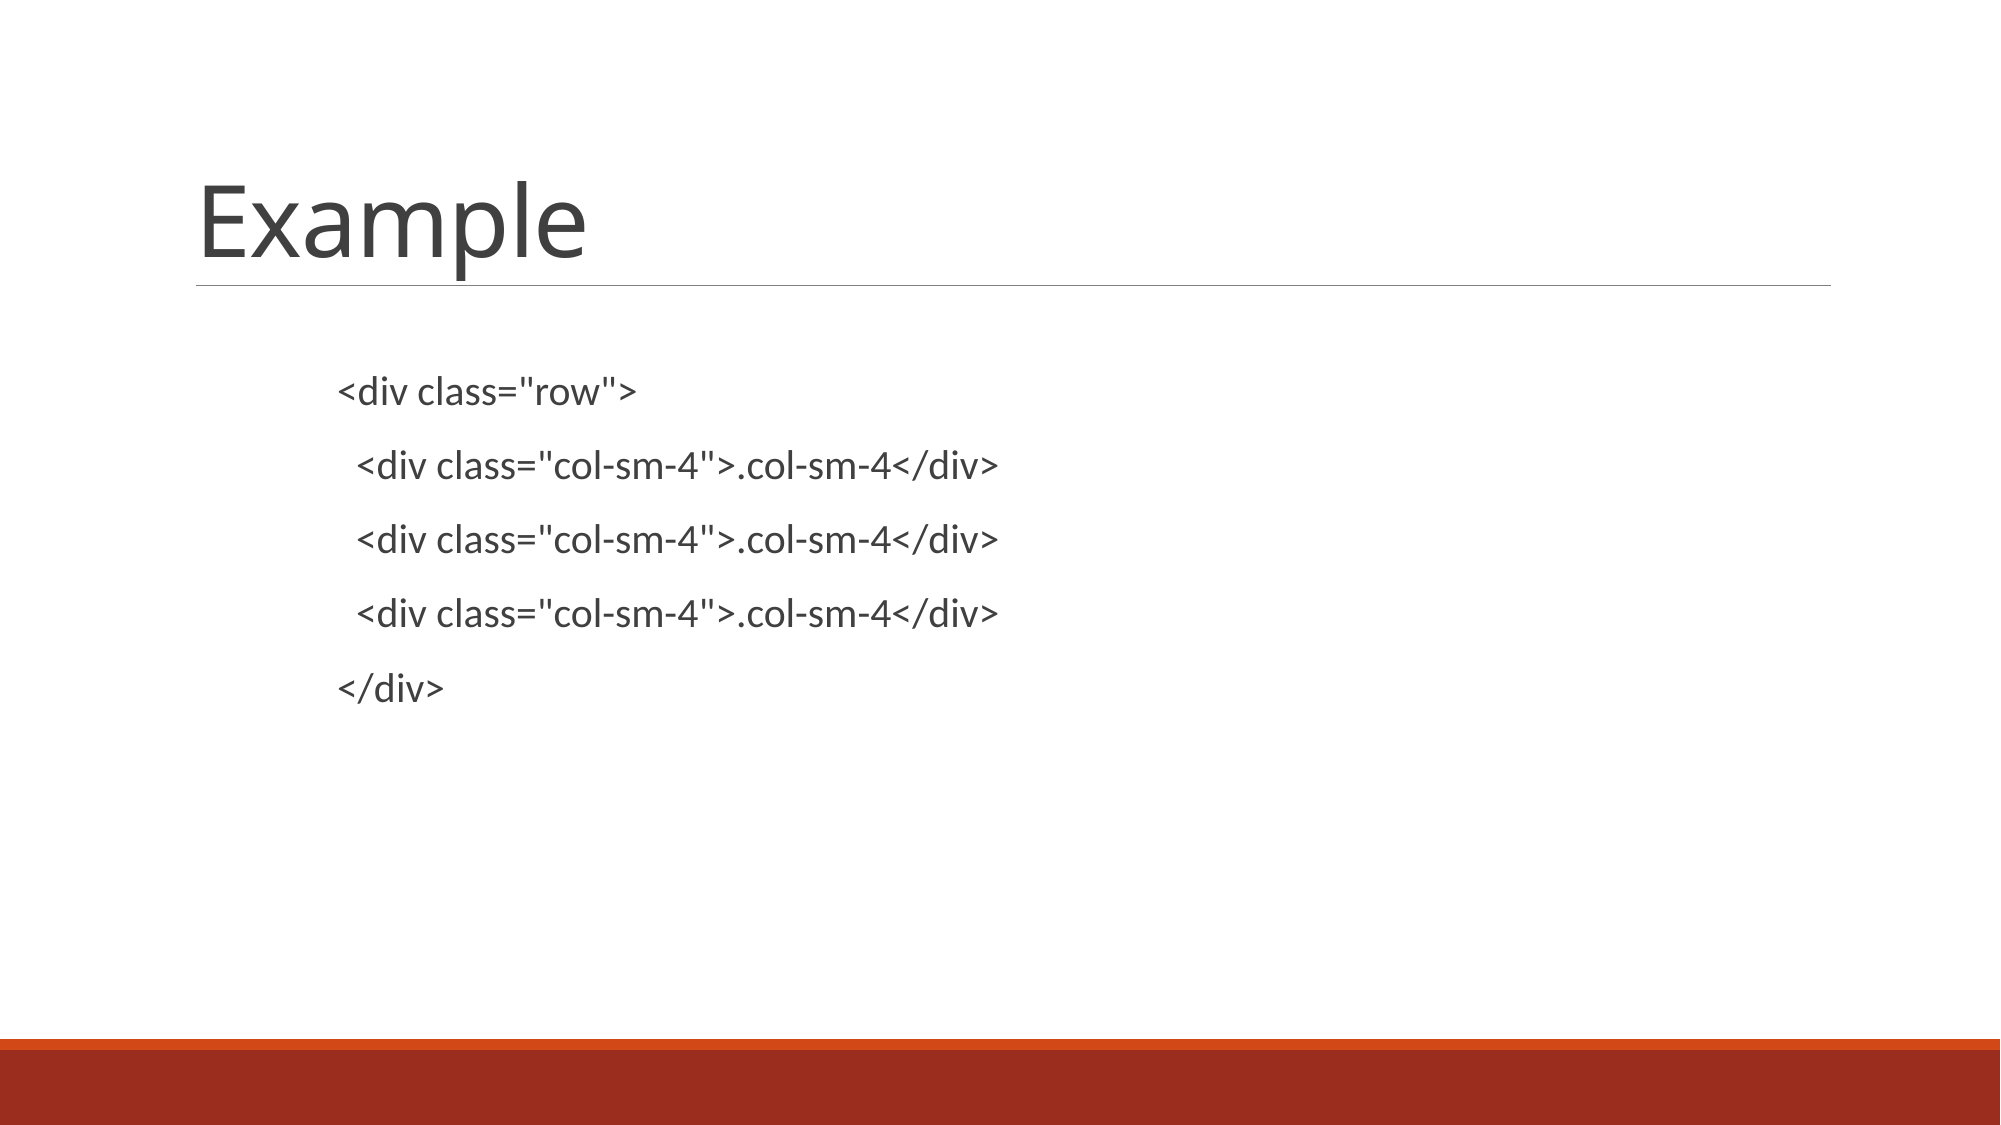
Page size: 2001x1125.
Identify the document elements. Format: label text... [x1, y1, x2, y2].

list <div class="row"> <div class="col-sm-4">.col-sm-4</div> <div class="col-sm-4">.col-sm-4</div> <div class="col-sm-4">.col-sm-4</div> </div> [322, 362, 1973, 1022]
title Example [180, 47, 1830, 285]
